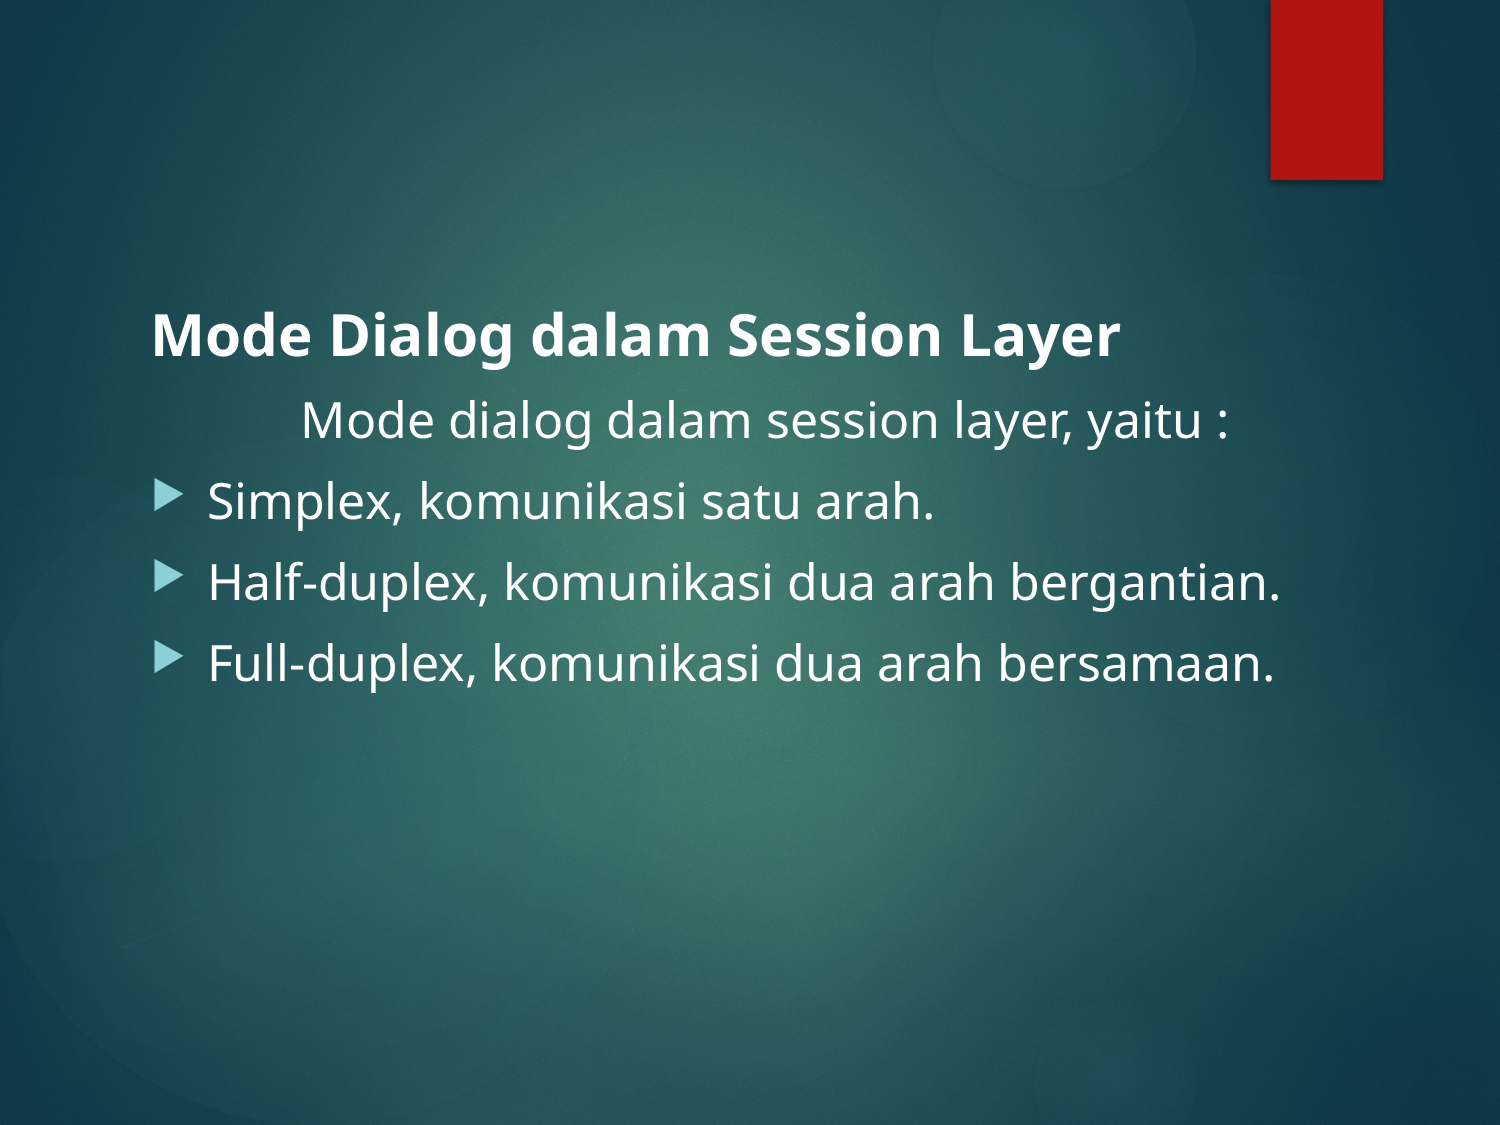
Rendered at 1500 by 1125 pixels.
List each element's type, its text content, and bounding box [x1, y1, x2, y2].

list Mode Dialog dalam Session Layer Mode dialog dalam session layer, yaitu : Simplex, komunikasi satu arah. Half-duplex, komunikasi dua arah bergantian. Full-duplex, komunikasi dua arah bersamaan. [135, 290, 1317, 1025]
